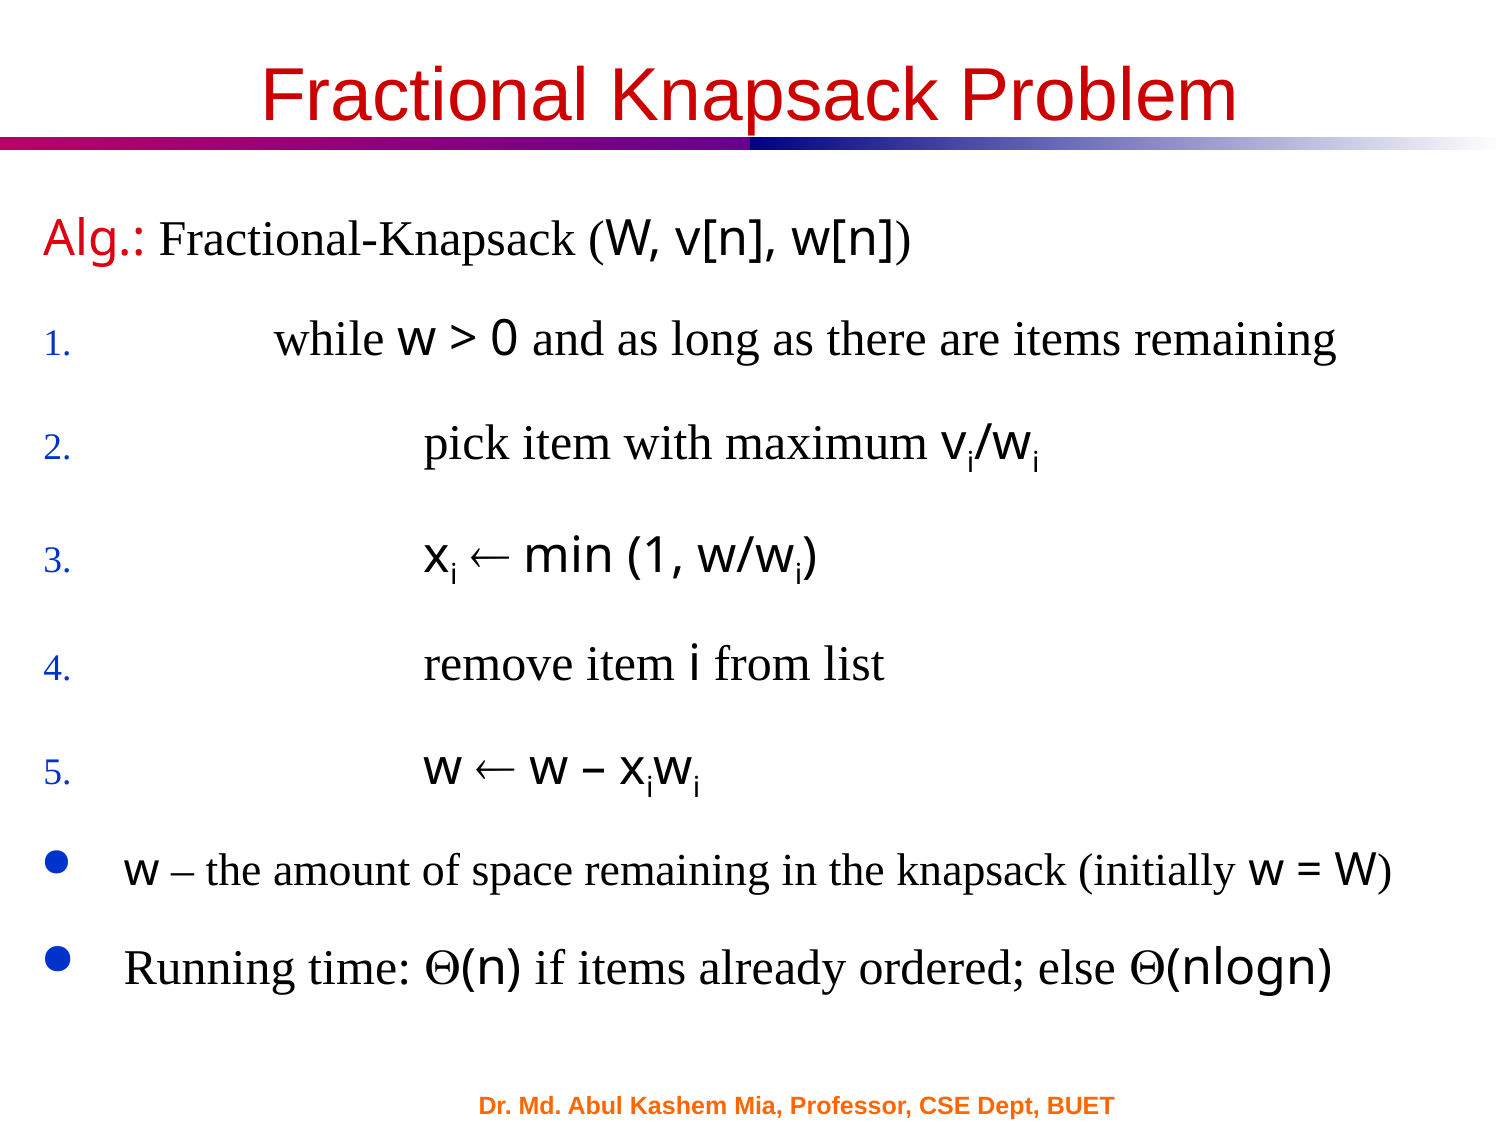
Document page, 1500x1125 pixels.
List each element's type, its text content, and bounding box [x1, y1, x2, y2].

text_box Alg.: Fractional-Knapsack (W, v[n], w[n]) while w > 0 and as long as there are items remaining pick item with maximum vi/wi xi  min (1, w/wi) remove item i from list w  w – xiwi w – the amount of space remaining in the knapsack (initially w = W) Running time: (n) if items already ordered; else (nlogn) [29, 168, 1471, 1006]
title Fractional Knapsack Problem [74, 37, 1426, 114]
